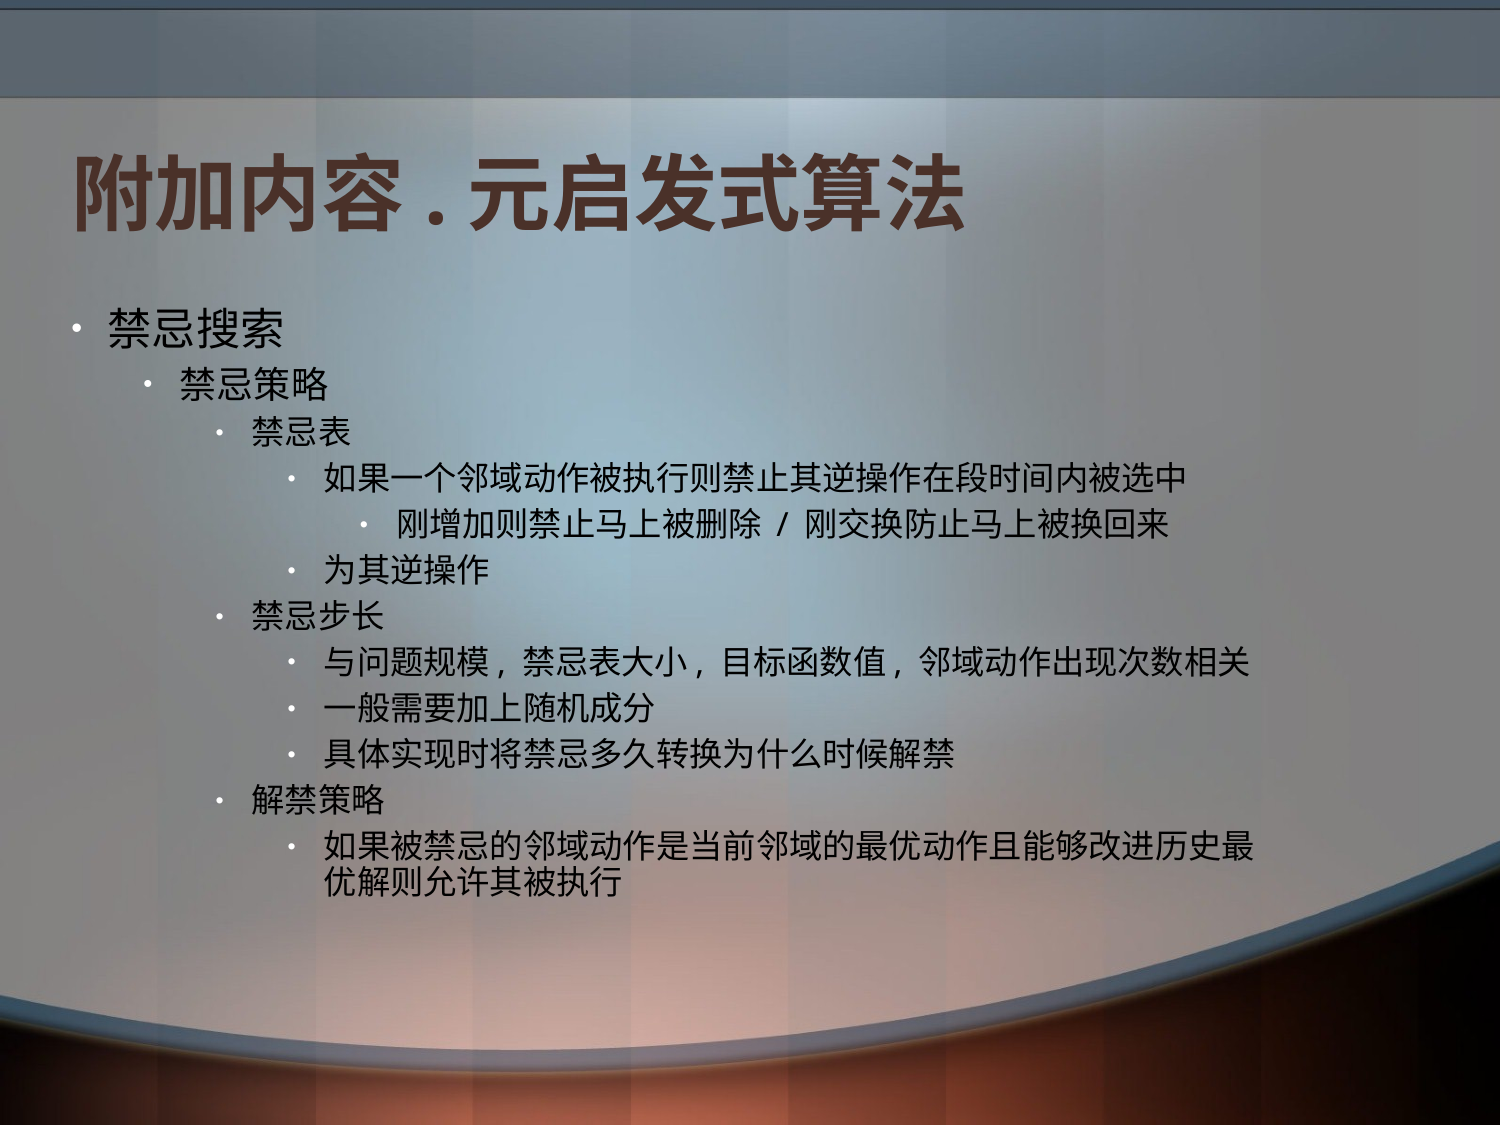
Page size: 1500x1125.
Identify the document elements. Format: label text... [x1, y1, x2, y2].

title 附加内容.元启发式算法 [56, 104, 1299, 294]
picture [0, 0, 1500, 1125]
list 禁忌搜索 禁忌策略 禁忌表 如果一个邻域动作被执行则禁止其逆操作在段时间内被选中 刚增加则禁止马上被删除 / 刚交换防止马上被换回来 为其逆操作 禁忌步长 与问题规模, 禁忌表大小, 目标函数值, 邻域动作出现次数相关 一般需要加上随机成分 具体实现时将禁忌多久转换为什么时候解禁 解禁策略 如果被禁忌的邻域动作是当前邻域的最优动作且能够改进历史最优解则允许其被执行 [56, 299, 1299, 920]
